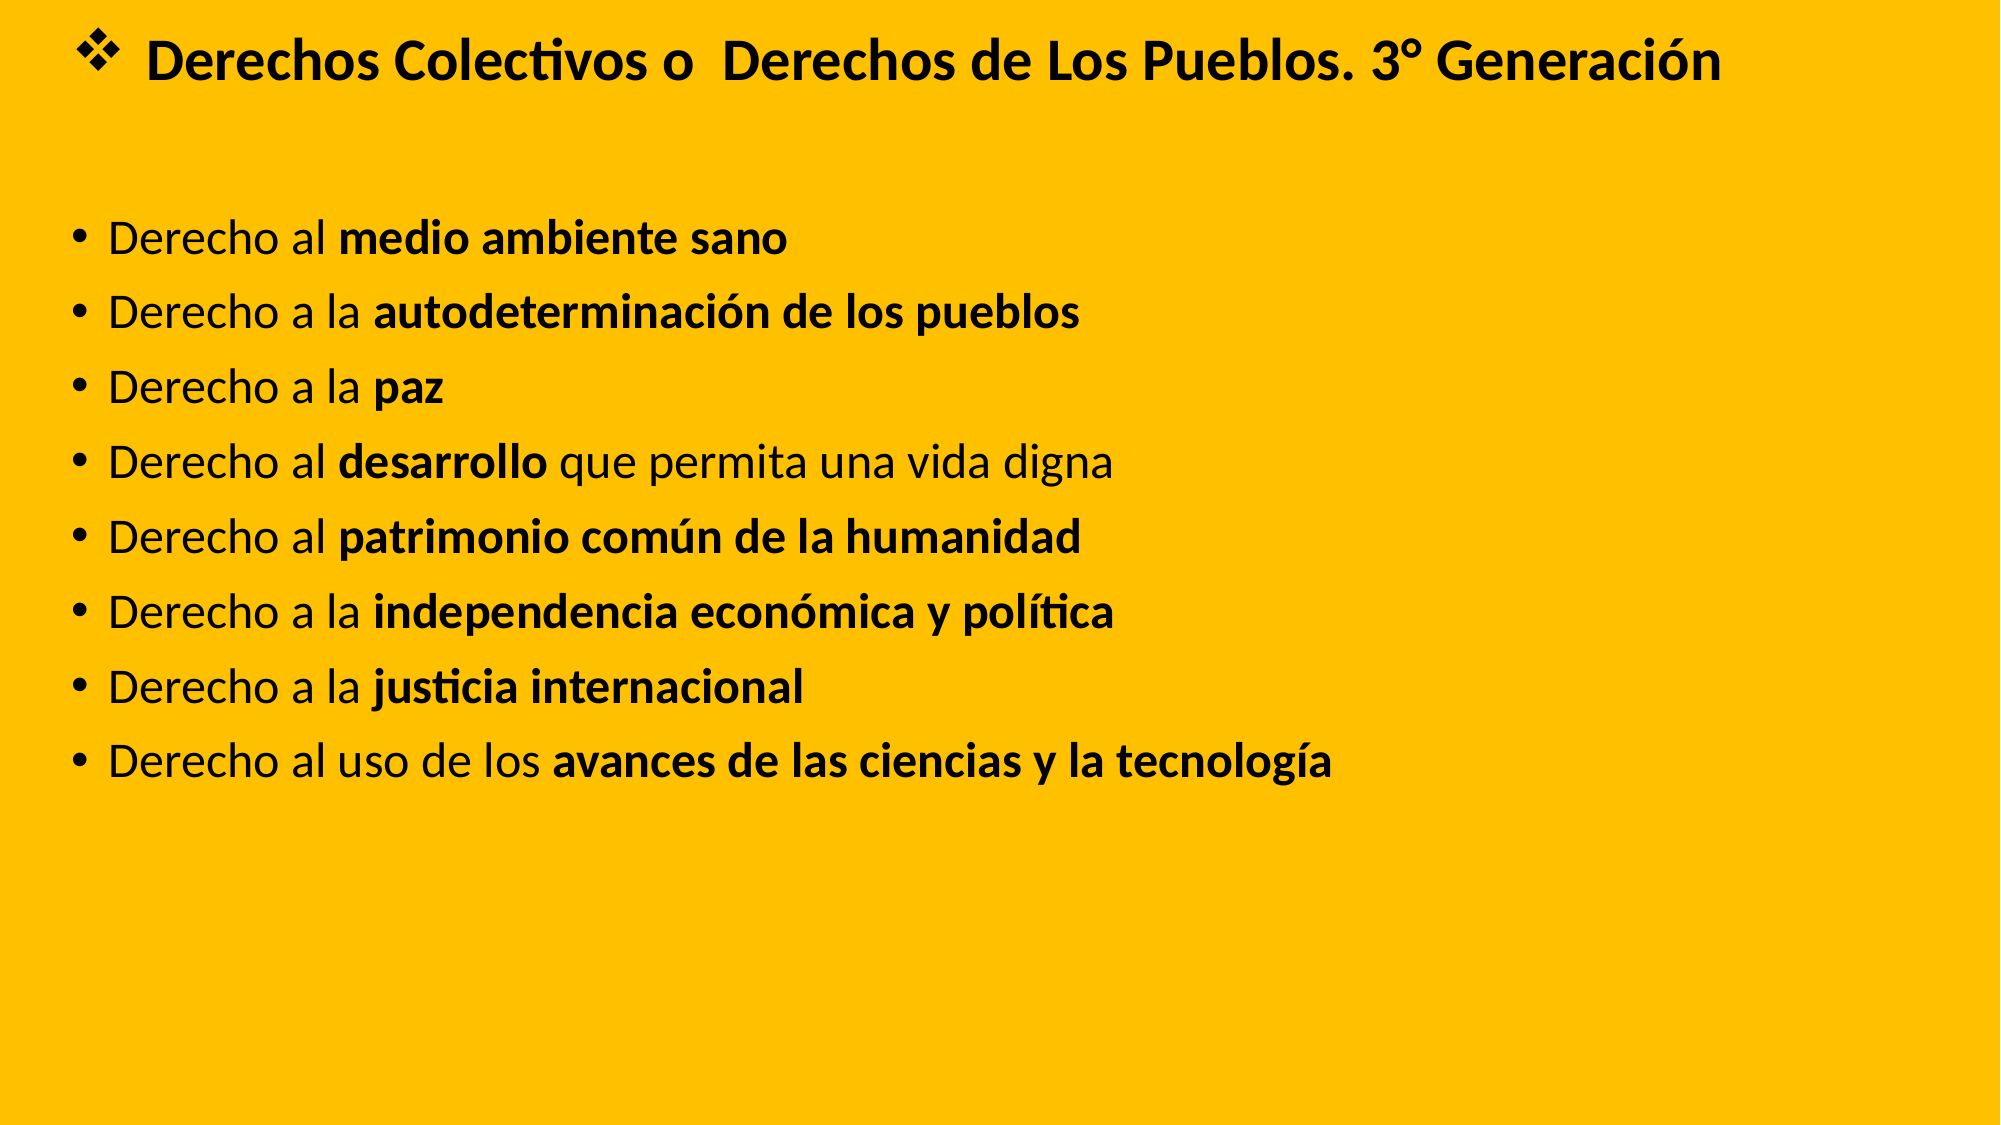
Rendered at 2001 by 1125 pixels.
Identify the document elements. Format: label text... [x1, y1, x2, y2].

list Derecho al medio ambiente sano Derecho a la autodeterminación de los pueblos Derecho a la paz Derecho al desarrollo que permita una vida digna Derecho al patrimonio común de la humanidad Derecho a la independencia económica y política Derecho a la justicia internacional Derecho al uso de los avances de las ciencias y la tecnología [56, 203, 1740, 1050]
title Derechos Colectivos o Derechos de Los Pueblos. 3° Generación [56, 76, 1897, 183]
